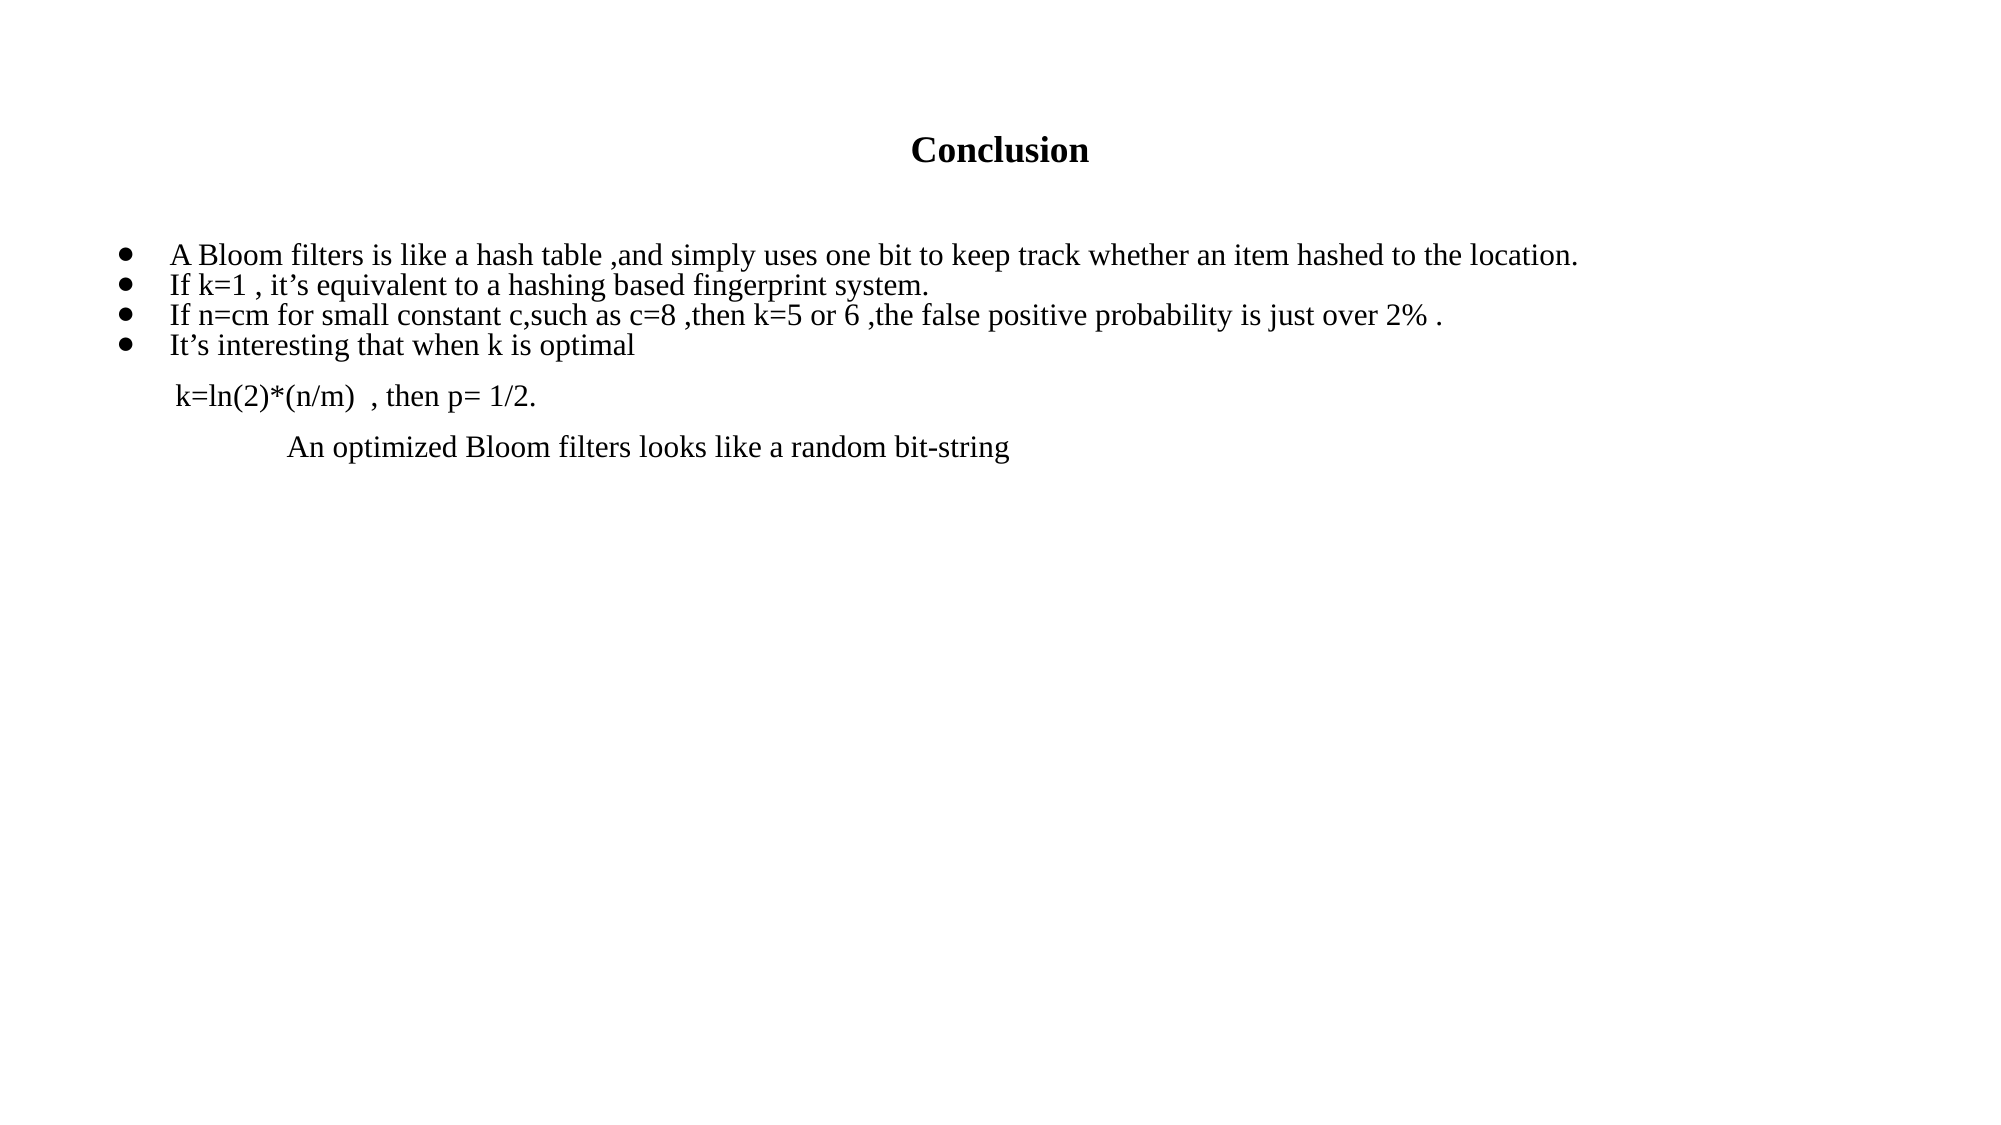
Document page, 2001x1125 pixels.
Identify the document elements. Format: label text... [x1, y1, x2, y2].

text_box Conclusion A Bloom filters is like a hash table ,and simply uses one bit to keep track whether an item hashed to the location. If k=1 , it’s equivalent to a hashing based fingerprint system. If n=cm for small constant c,such as c=8 ,then k=5 or 6 ,the false positive probability is just over 2% . It’s interesting that when k is optimal k=ln(2)*(n/m) , then p= 1/2. An optimized Bloom filters looks like a random bit-string [79, 62, 1921, 1050]
